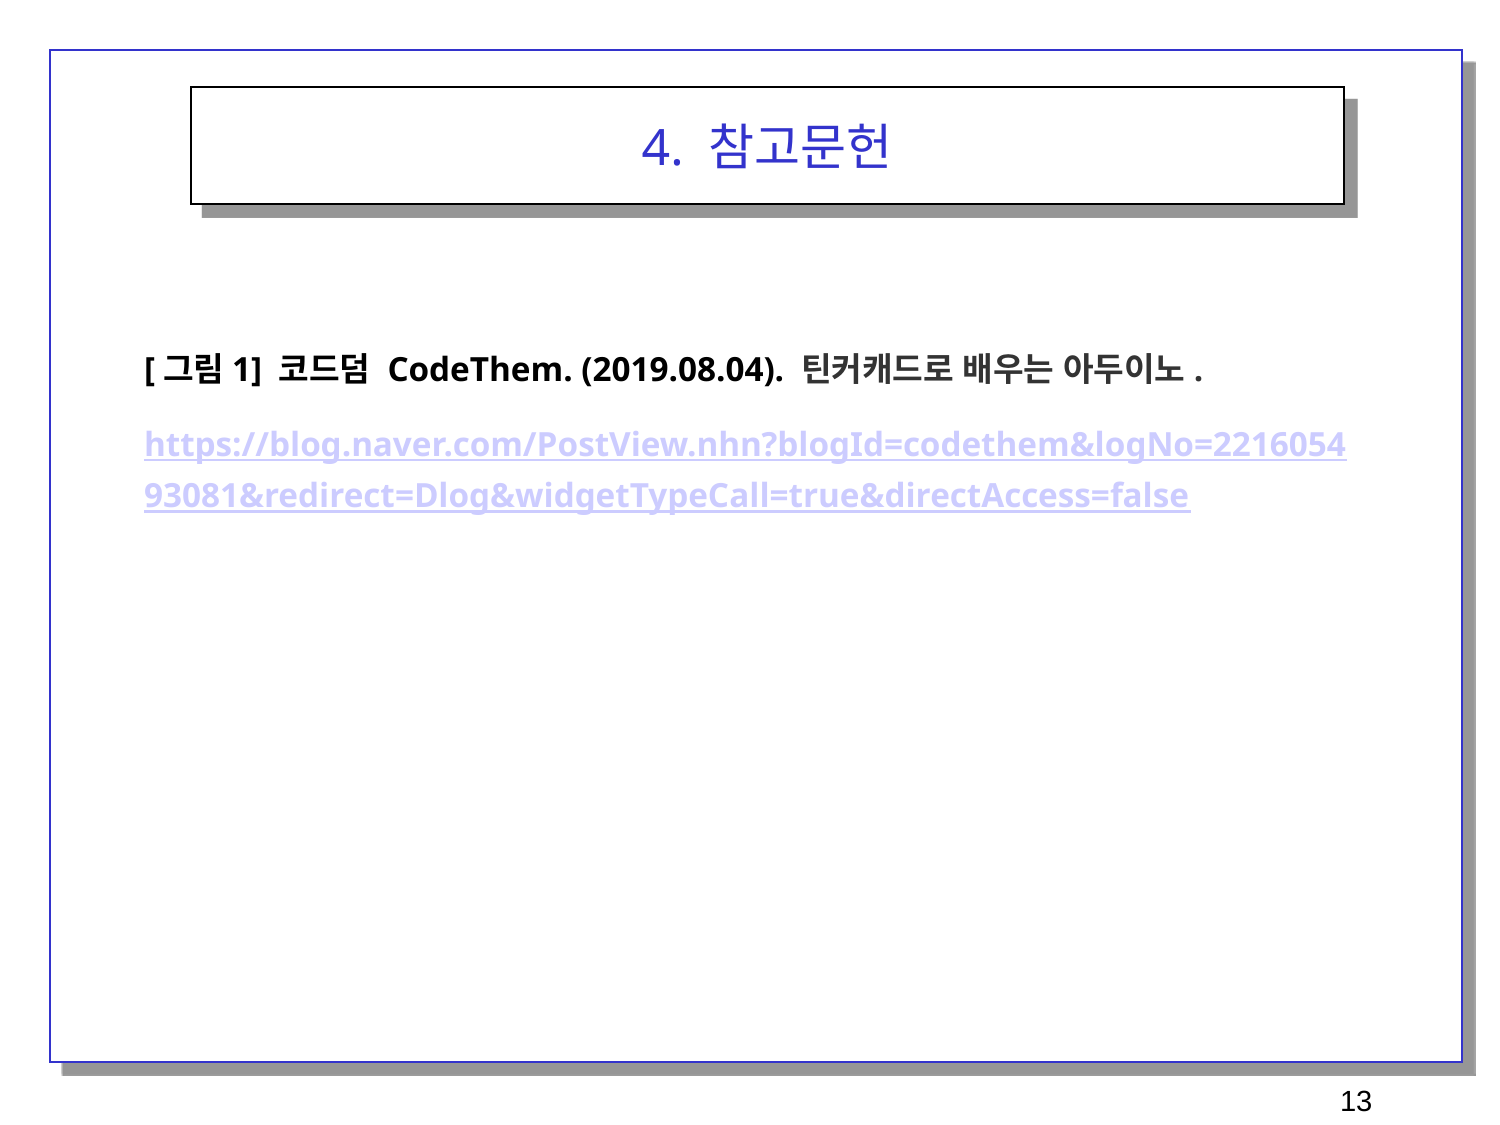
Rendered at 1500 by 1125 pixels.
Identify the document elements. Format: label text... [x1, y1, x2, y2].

text_box [그림1] 코드덤 CodeThem. (2019.08.04). 틴커캐드로 배우는 아두이노. https://blog.naver.com/PostView.nhn?blogId=codethem&logNo=221605493081&redirect=Dlog&widgetTypeCall=true&directAccess=false [99, 325, 1367, 694]
text_box 4. 참고문헌 [190, 87, 1344, 205]
slide_number 13 [1074, 1074, 1388, 1125]
